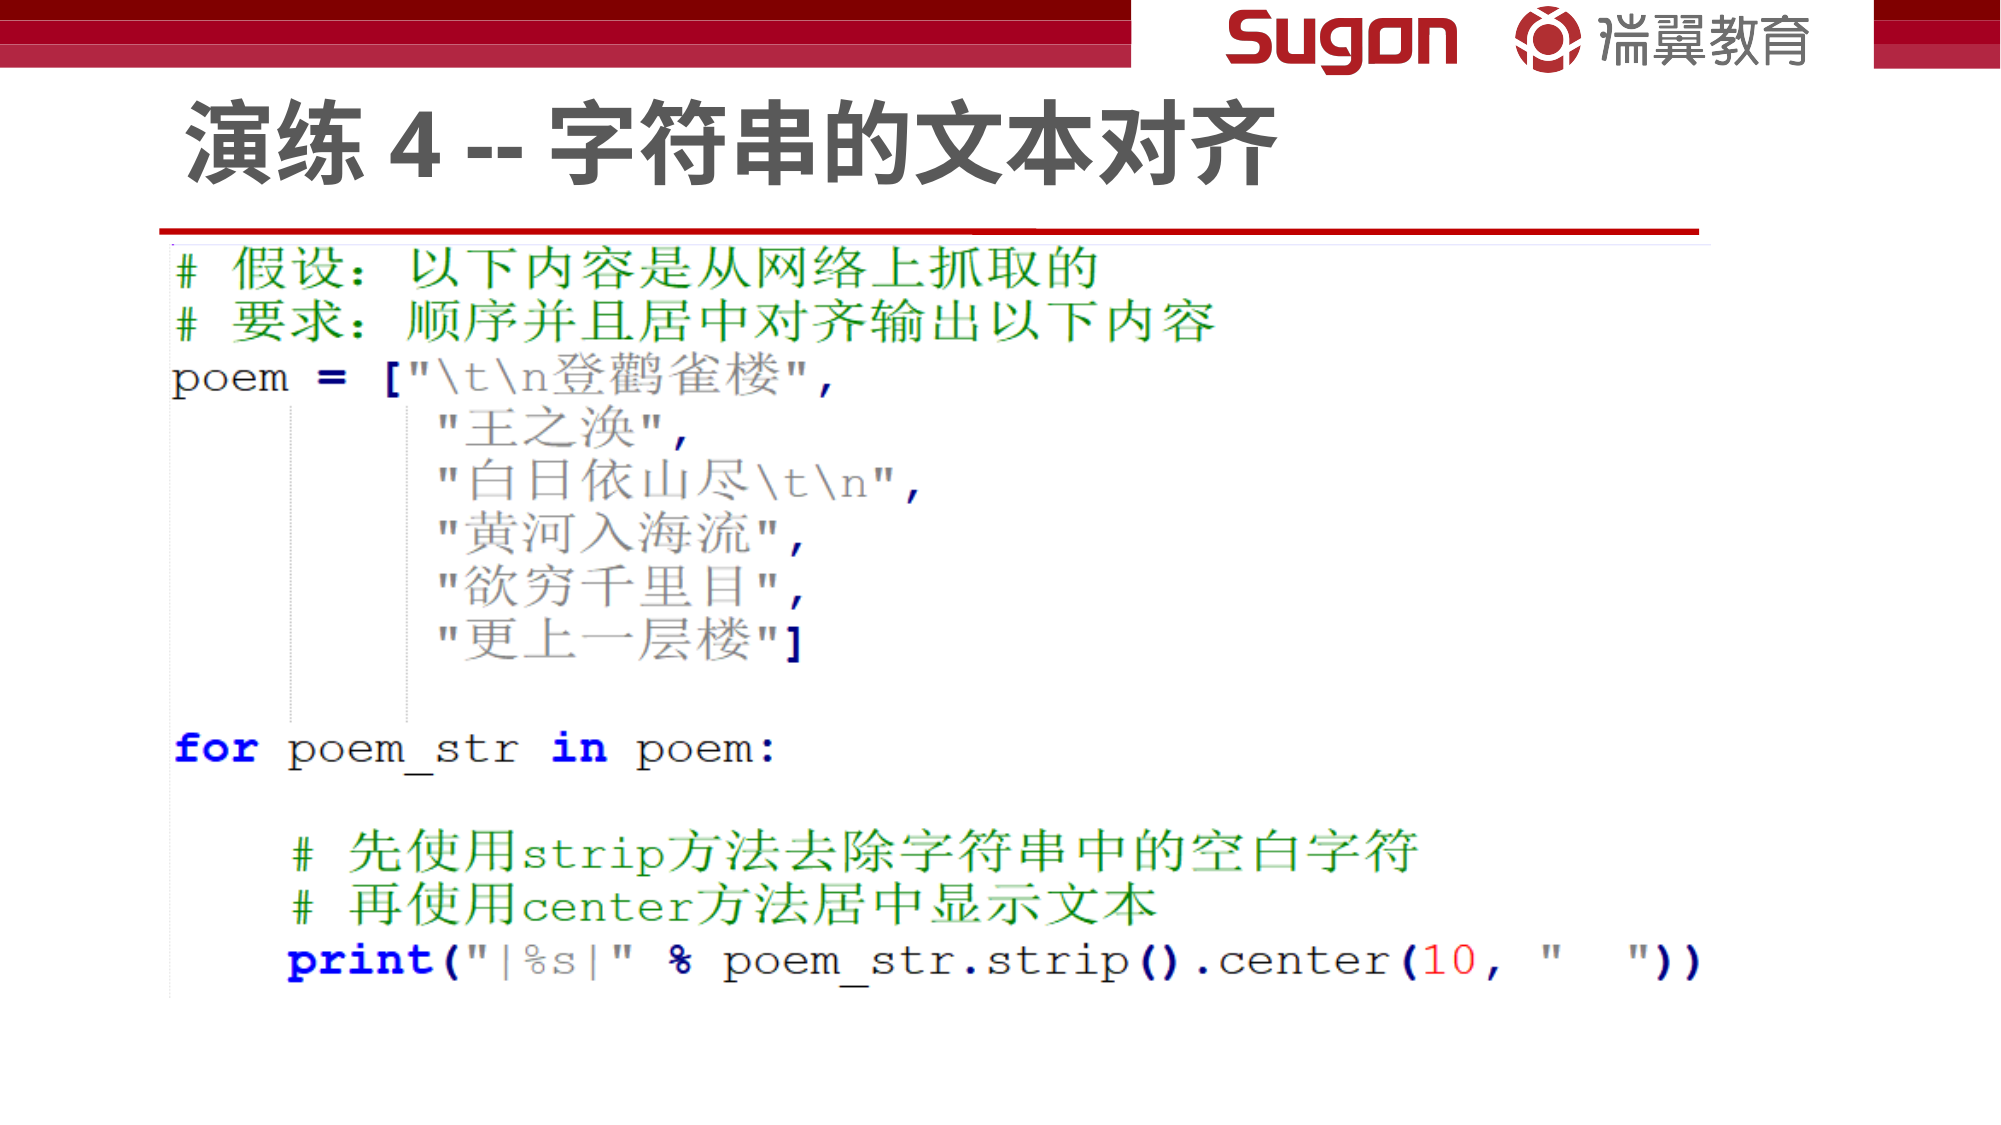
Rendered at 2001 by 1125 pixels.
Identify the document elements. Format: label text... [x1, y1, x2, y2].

title 演练4 --字符串的文本对齐 [169, 91, 1895, 214]
picture [1515, 6, 1809, 73]
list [169, 244, 1711, 998]
picture [1194, 0, 1484, 91]
